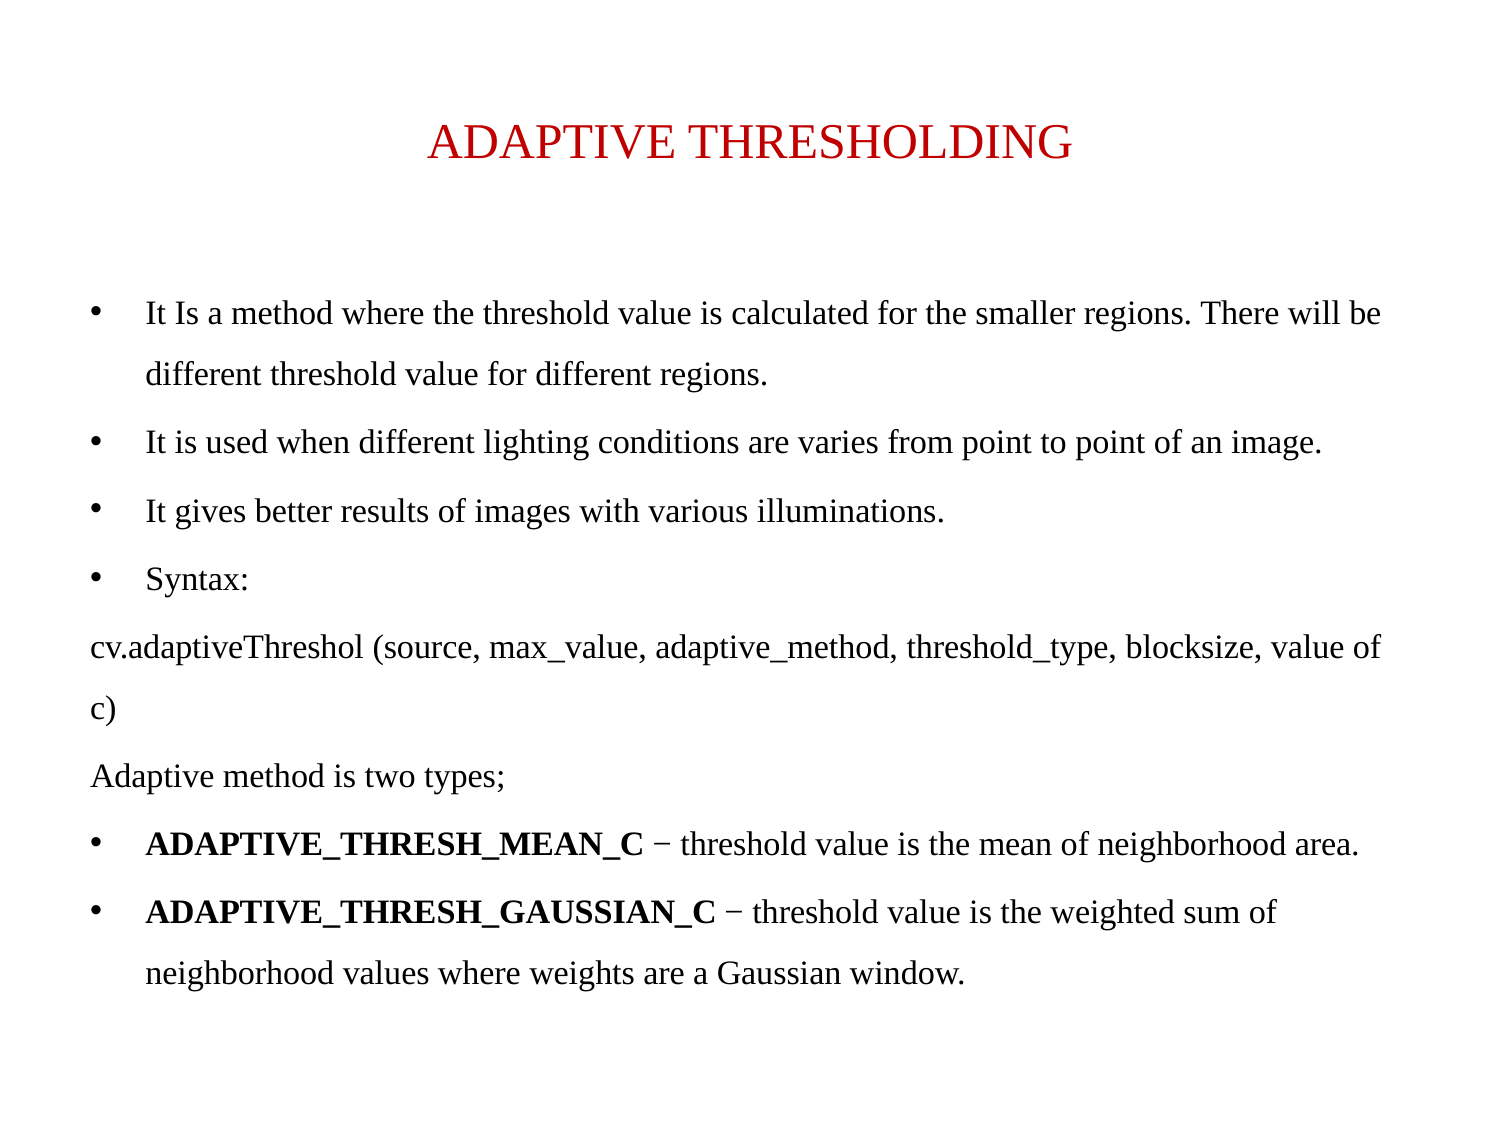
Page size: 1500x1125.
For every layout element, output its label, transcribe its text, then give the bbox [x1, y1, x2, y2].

title ADAPTIVE THRESHOLDING [75, 45, 1425, 233]
list It Is a method where the threshold value is calculated for the smaller regions. There will be different threshold value for different regions. It is used when different lighting conditions are varies from point to point of an image. It gives better results of images with various illuminations. Syntax: cv.adaptiveThreshol (source, max_value, adaptive_method, threshold_type, blocksize, value of c) Adaptive method is two types; ADAPTIVE_THRESH_MEAN_C − threshold value is the mean of neighborhood area. ADAPTIVE_THRESH_GAUSSIAN_C − threshold value is the weighted sum of neighborhood values where weights are a Gaussian window. [75, 262, 1425, 1005]
